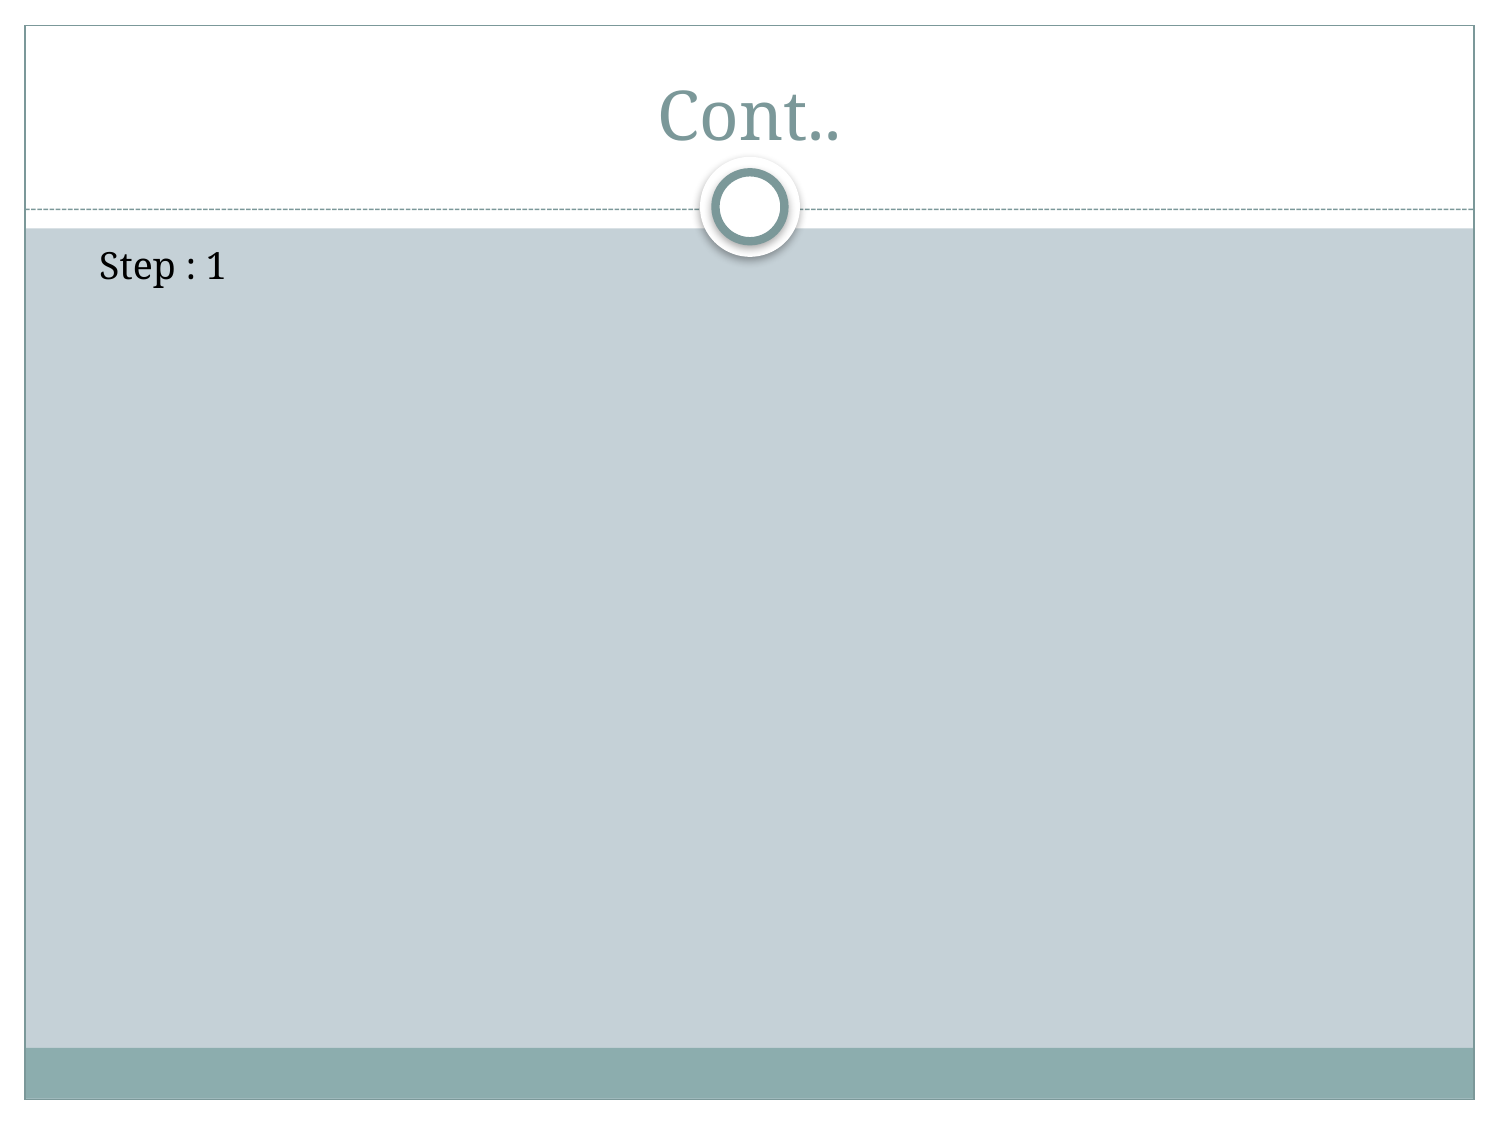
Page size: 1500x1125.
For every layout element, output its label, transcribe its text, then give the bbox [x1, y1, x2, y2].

title Cont.. [49, 37, 1450, 162]
text_box Step : 1 [84, 234, 242, 295]
